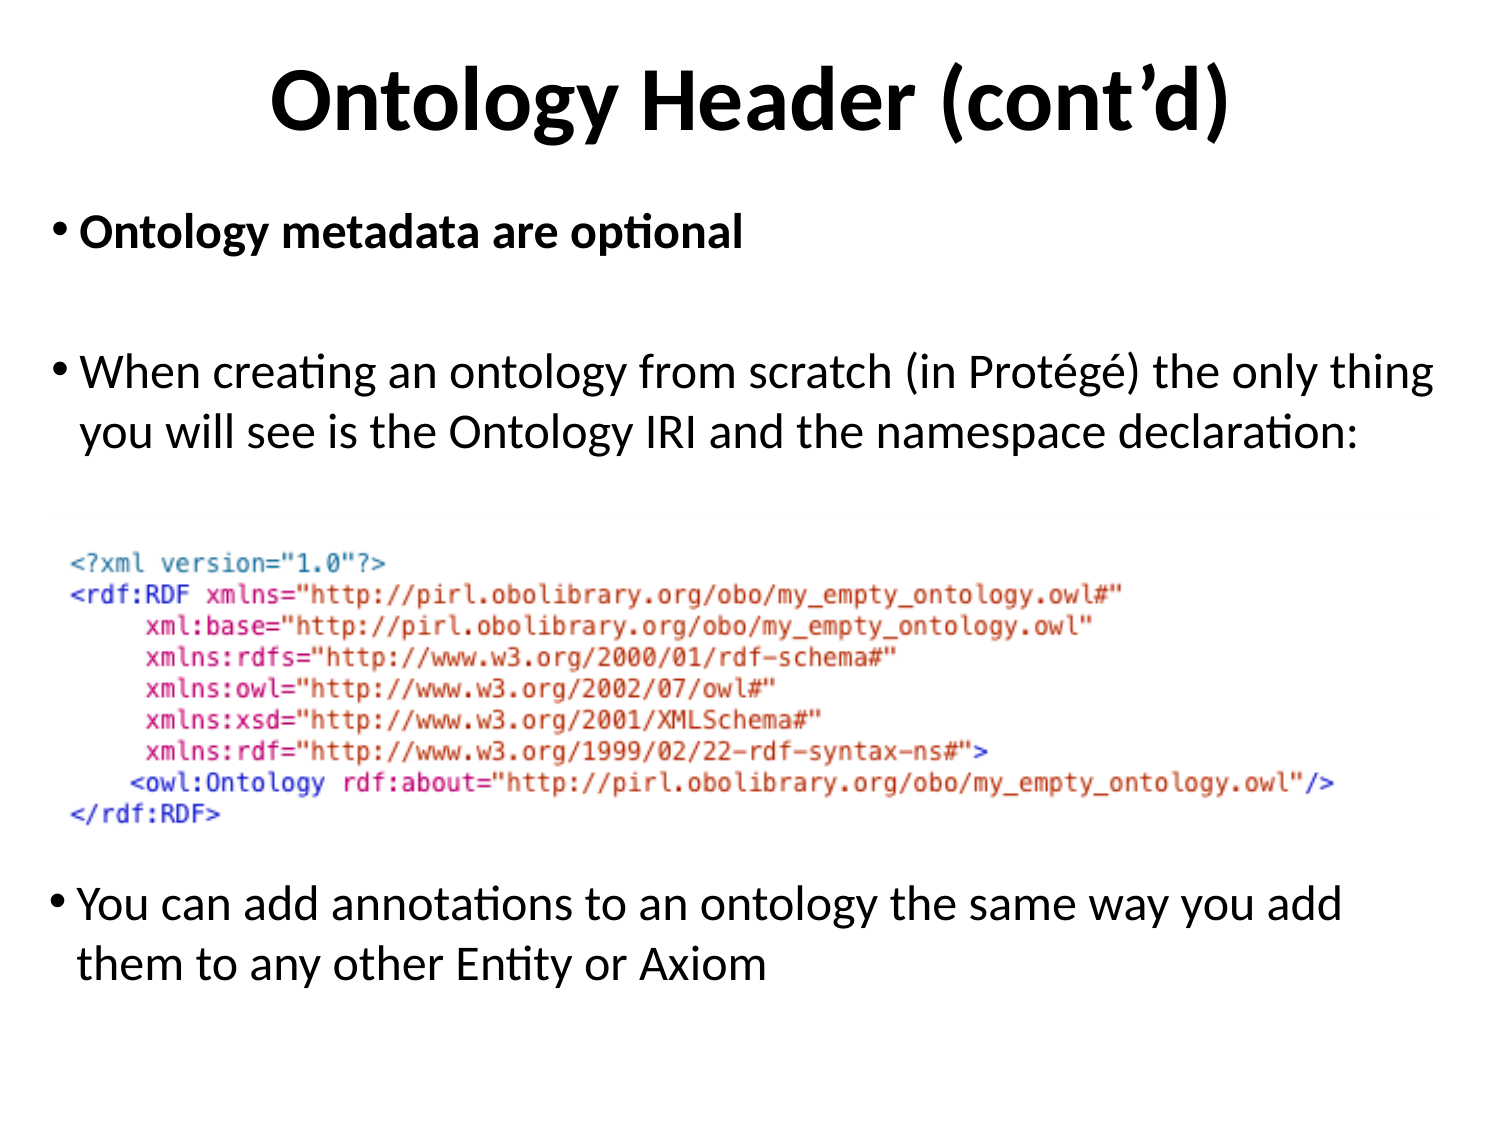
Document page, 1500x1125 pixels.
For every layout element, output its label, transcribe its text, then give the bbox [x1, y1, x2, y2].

text_box Ontology metadata are optional When creating an ontology from scratch (in Protégé) the only thing you will see is the Ontology IRI and the namespace declaration: [36, 191, 1469, 610]
picture [53, 512, 1438, 888]
text_box You can add annotations to an ontology the same way you add them to any other Entity or Axiom [33, 862, 1474, 1057]
title Ontology Header (cont’d) [76, 0, 1427, 188]
